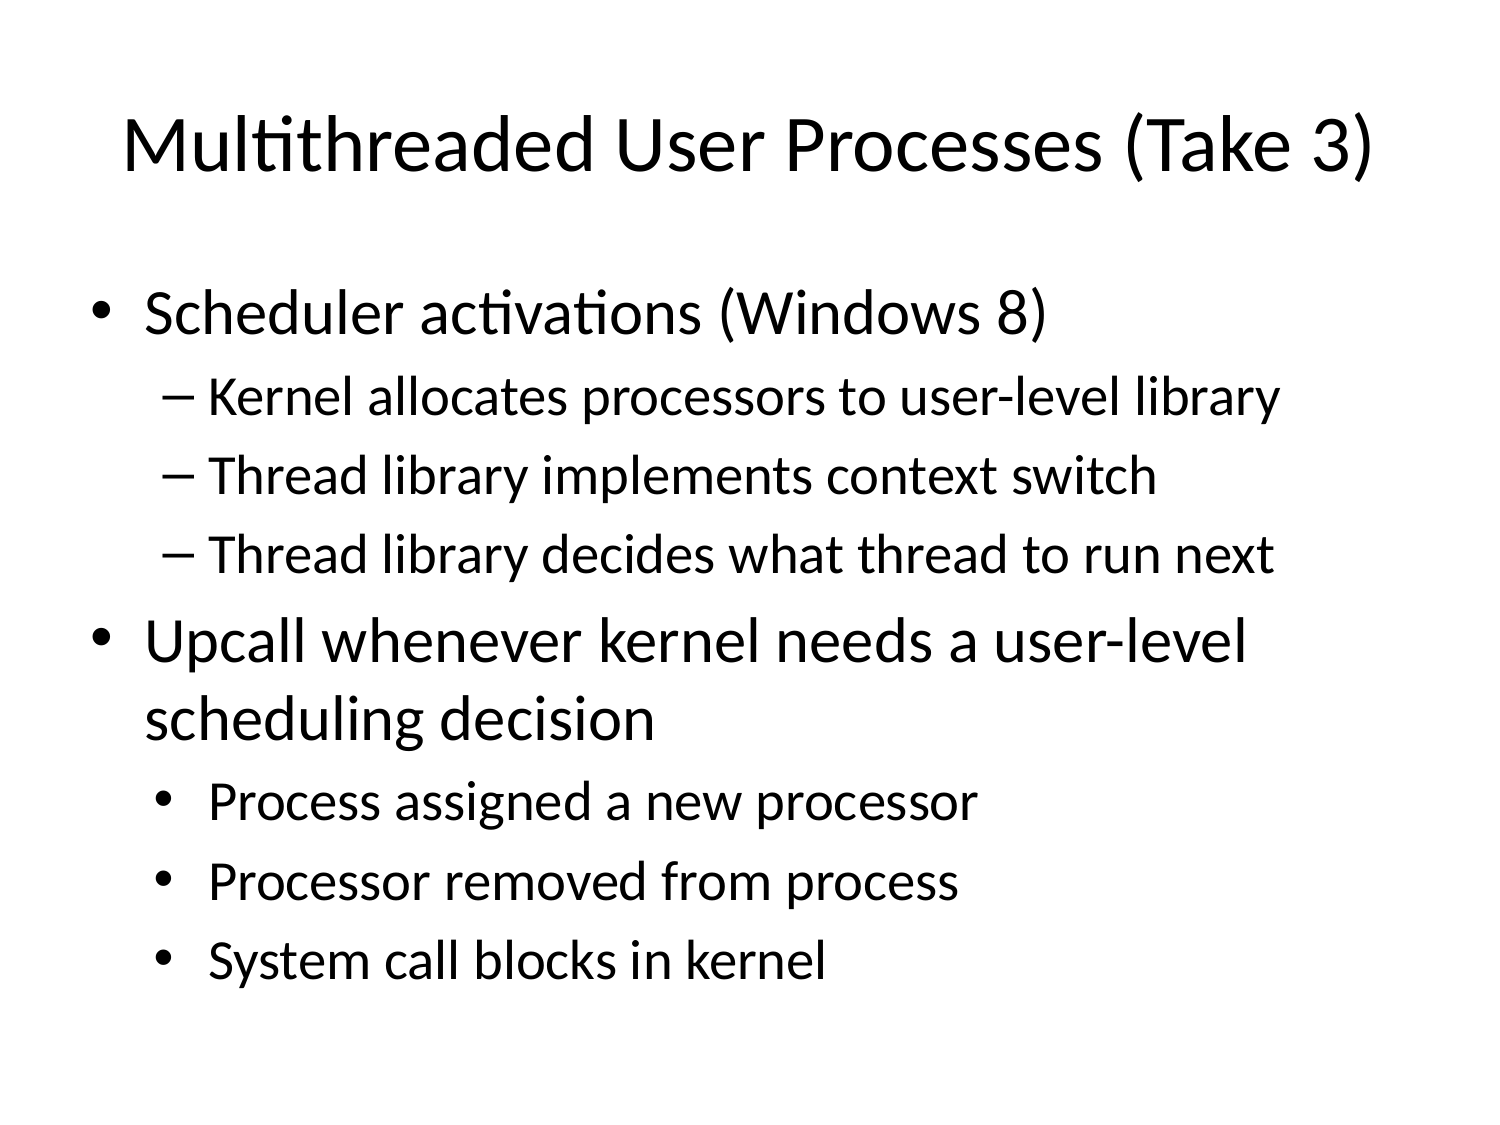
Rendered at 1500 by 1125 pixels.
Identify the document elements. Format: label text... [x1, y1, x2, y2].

title Multithreaded User Processes (Take 3) [75, 45, 1425, 233]
list Scheduler activations (Windows 8) Kernel allocates processors to user-level library Thread library implements context switch Thread library decides what thread to run next Upcall whenever kernel needs a user-level scheduling decision Process assigned a new processor Processor removed from process System call blocks in kernel [75, 262, 1425, 1005]
